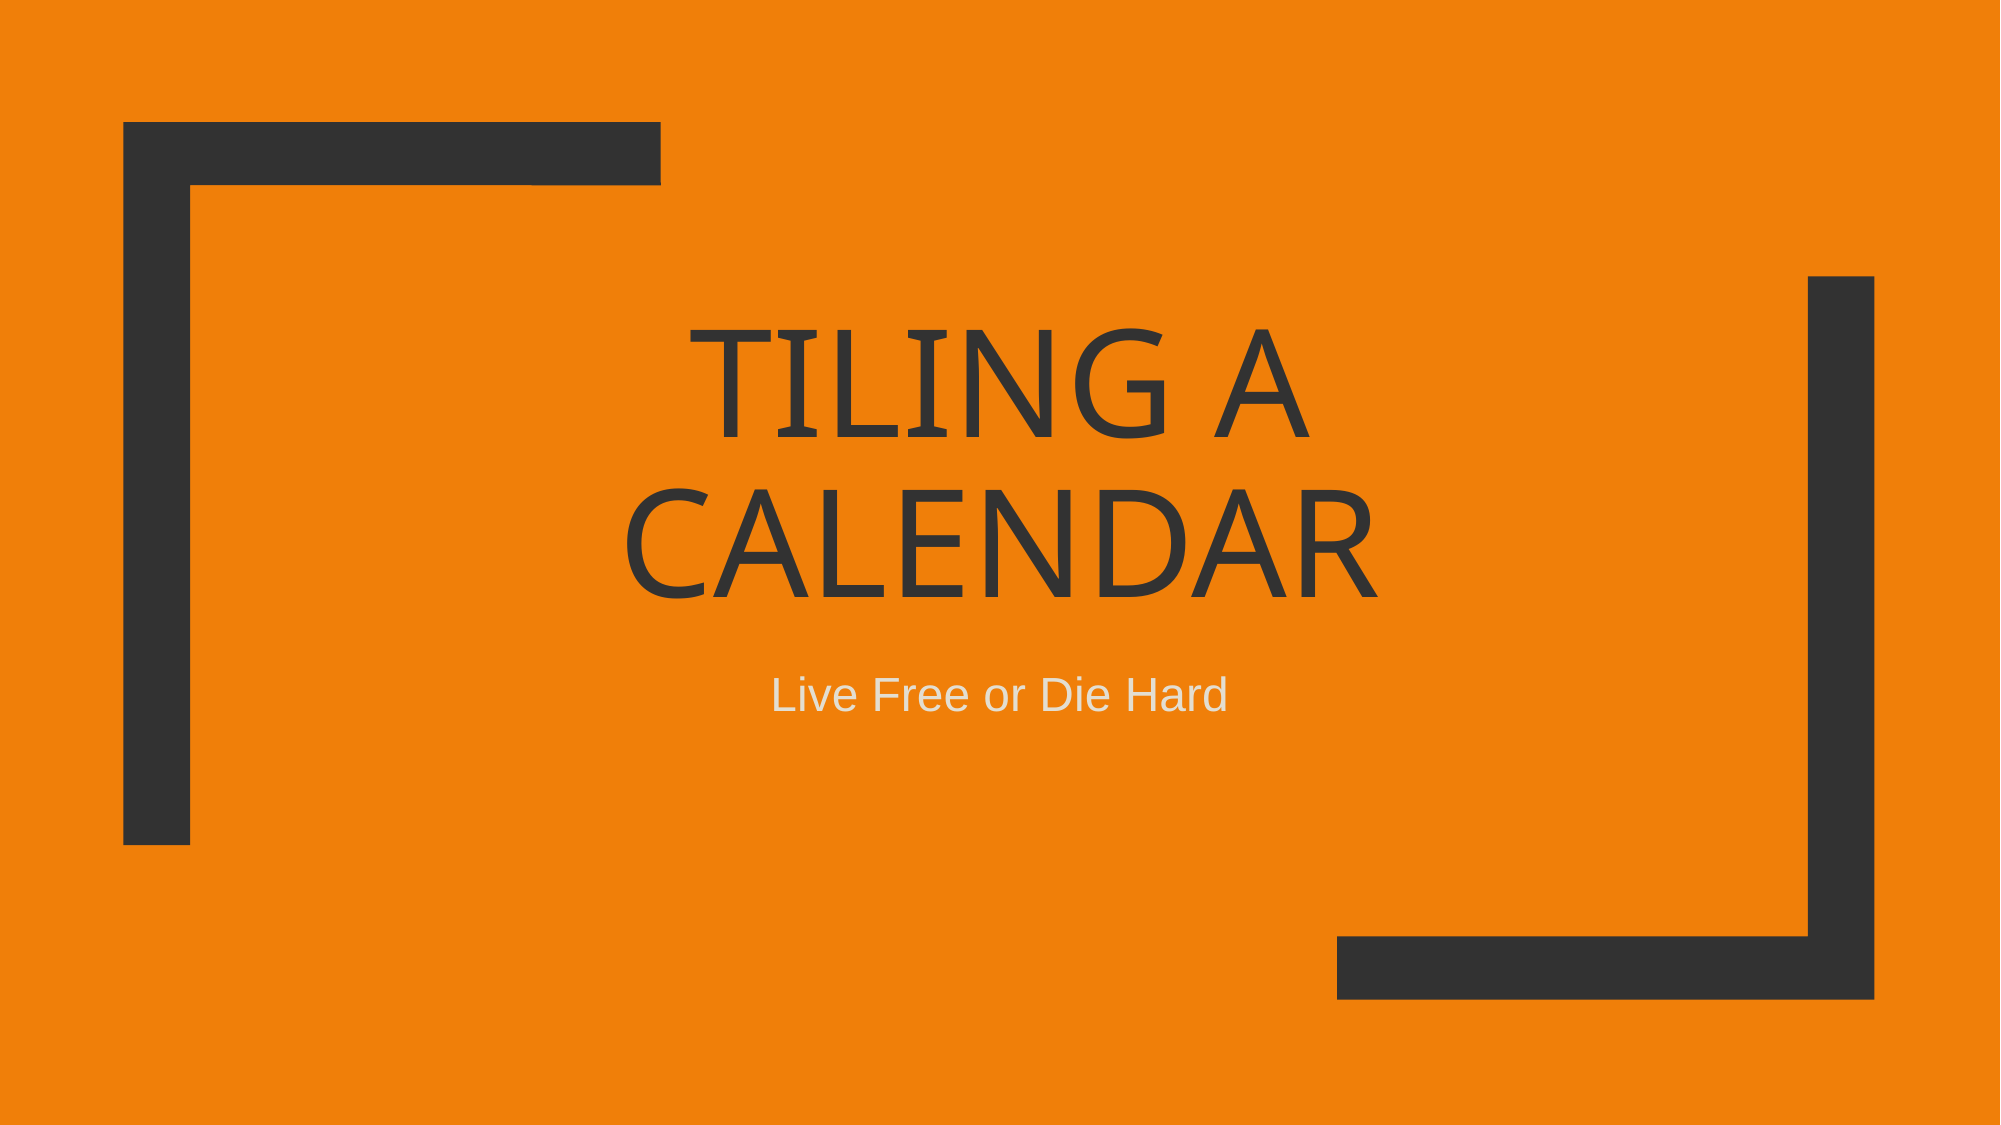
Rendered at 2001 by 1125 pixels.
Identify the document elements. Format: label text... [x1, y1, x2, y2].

subtitle Live Free or Die Hard [439, 649, 1561, 828]
title Tiling a Calendar [314, 293, 1686, 638]
